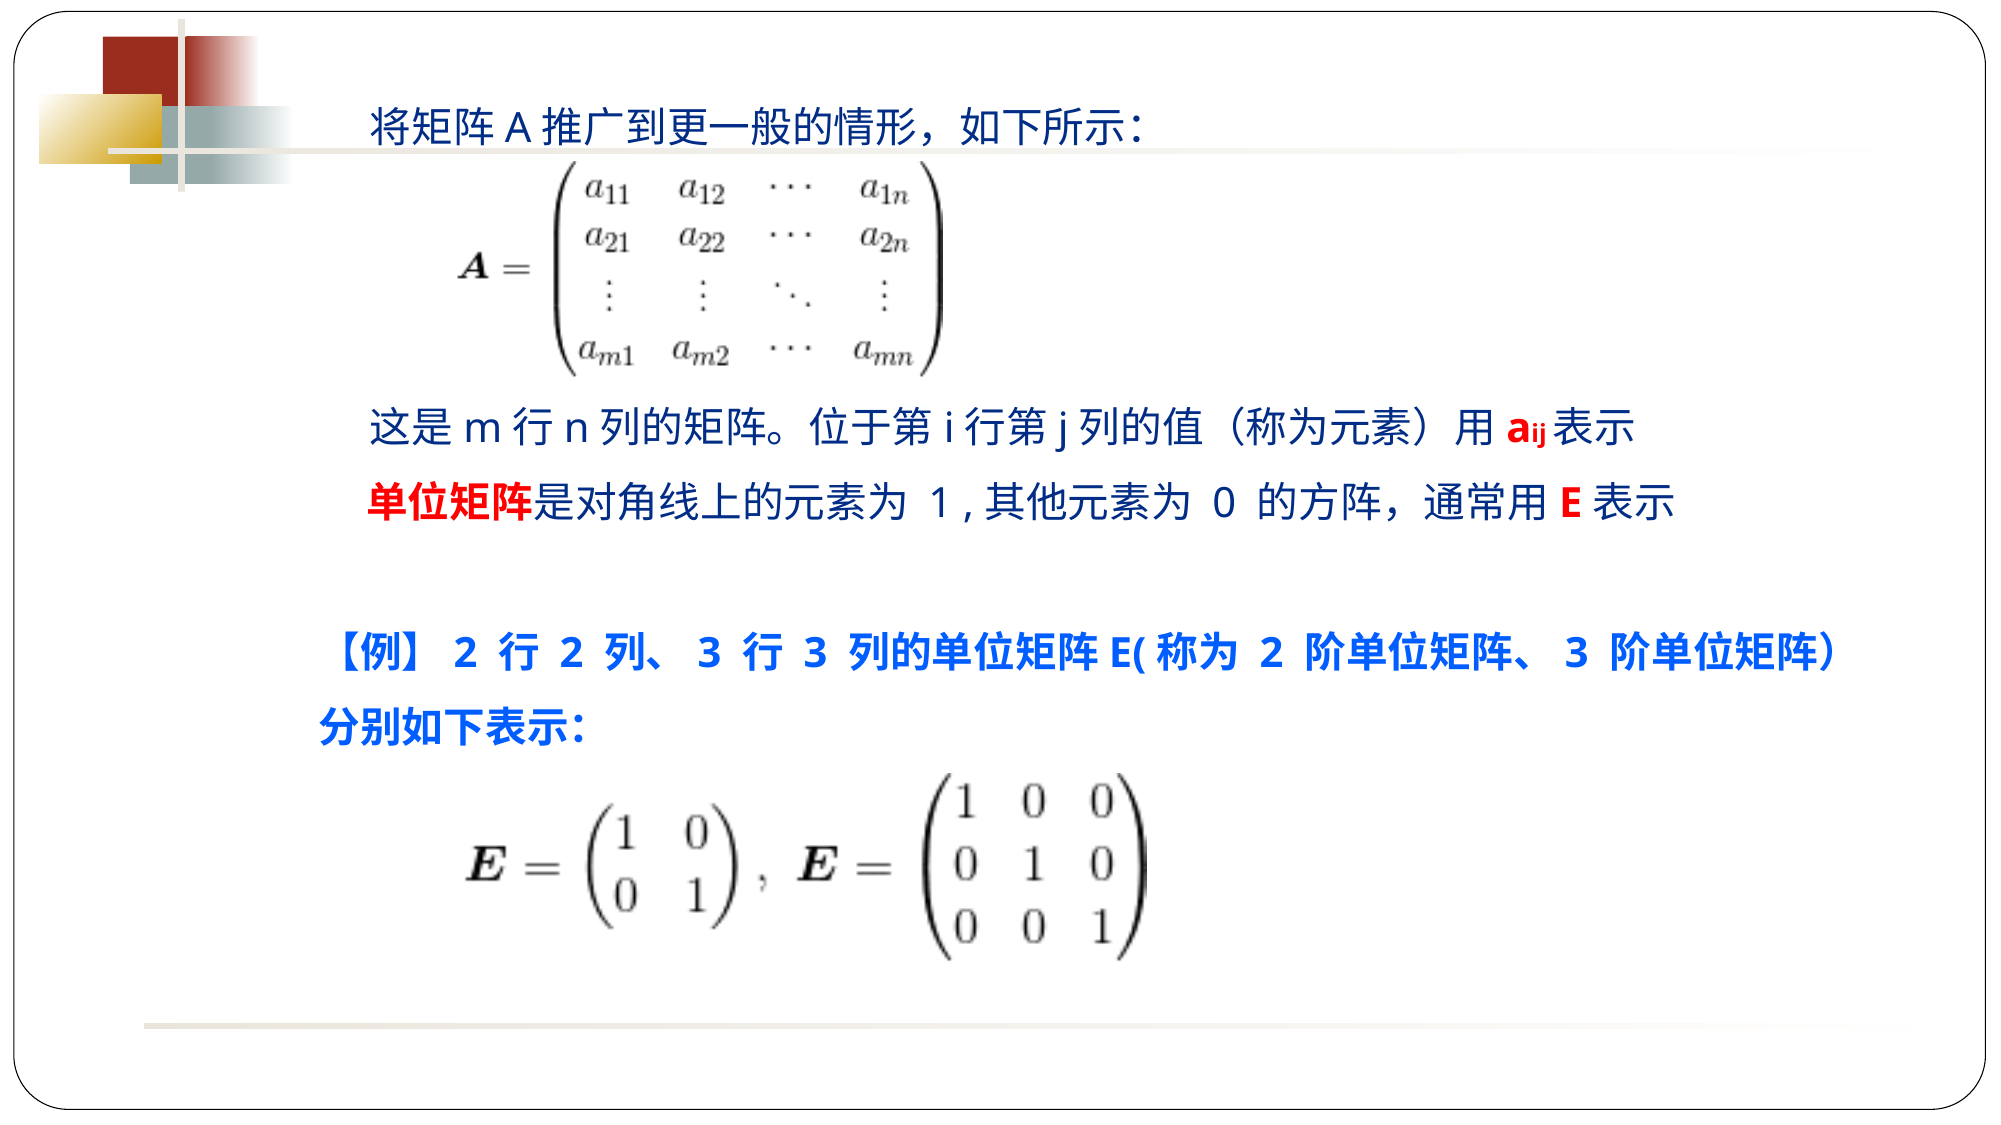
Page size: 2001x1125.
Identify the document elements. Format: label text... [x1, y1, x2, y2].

picture [463, 773, 1147, 964]
picture [456, 161, 943, 380]
text_box 将矩阵A推广到更一般的情形，如下所示： 这是m行n列的矩阵。位于第i行第j列的值（称为元素）用aij表示 单位矩阵是对角线上的元素为 1 ,其他元素为 0 的方阵，通常用E表示 【例】2 行 2 列、3 行 3 列的单位矩阵E(称为 2 阶单位矩阵、3 阶单位矩阵）分别如下表示： [303, 67, 1877, 758]
